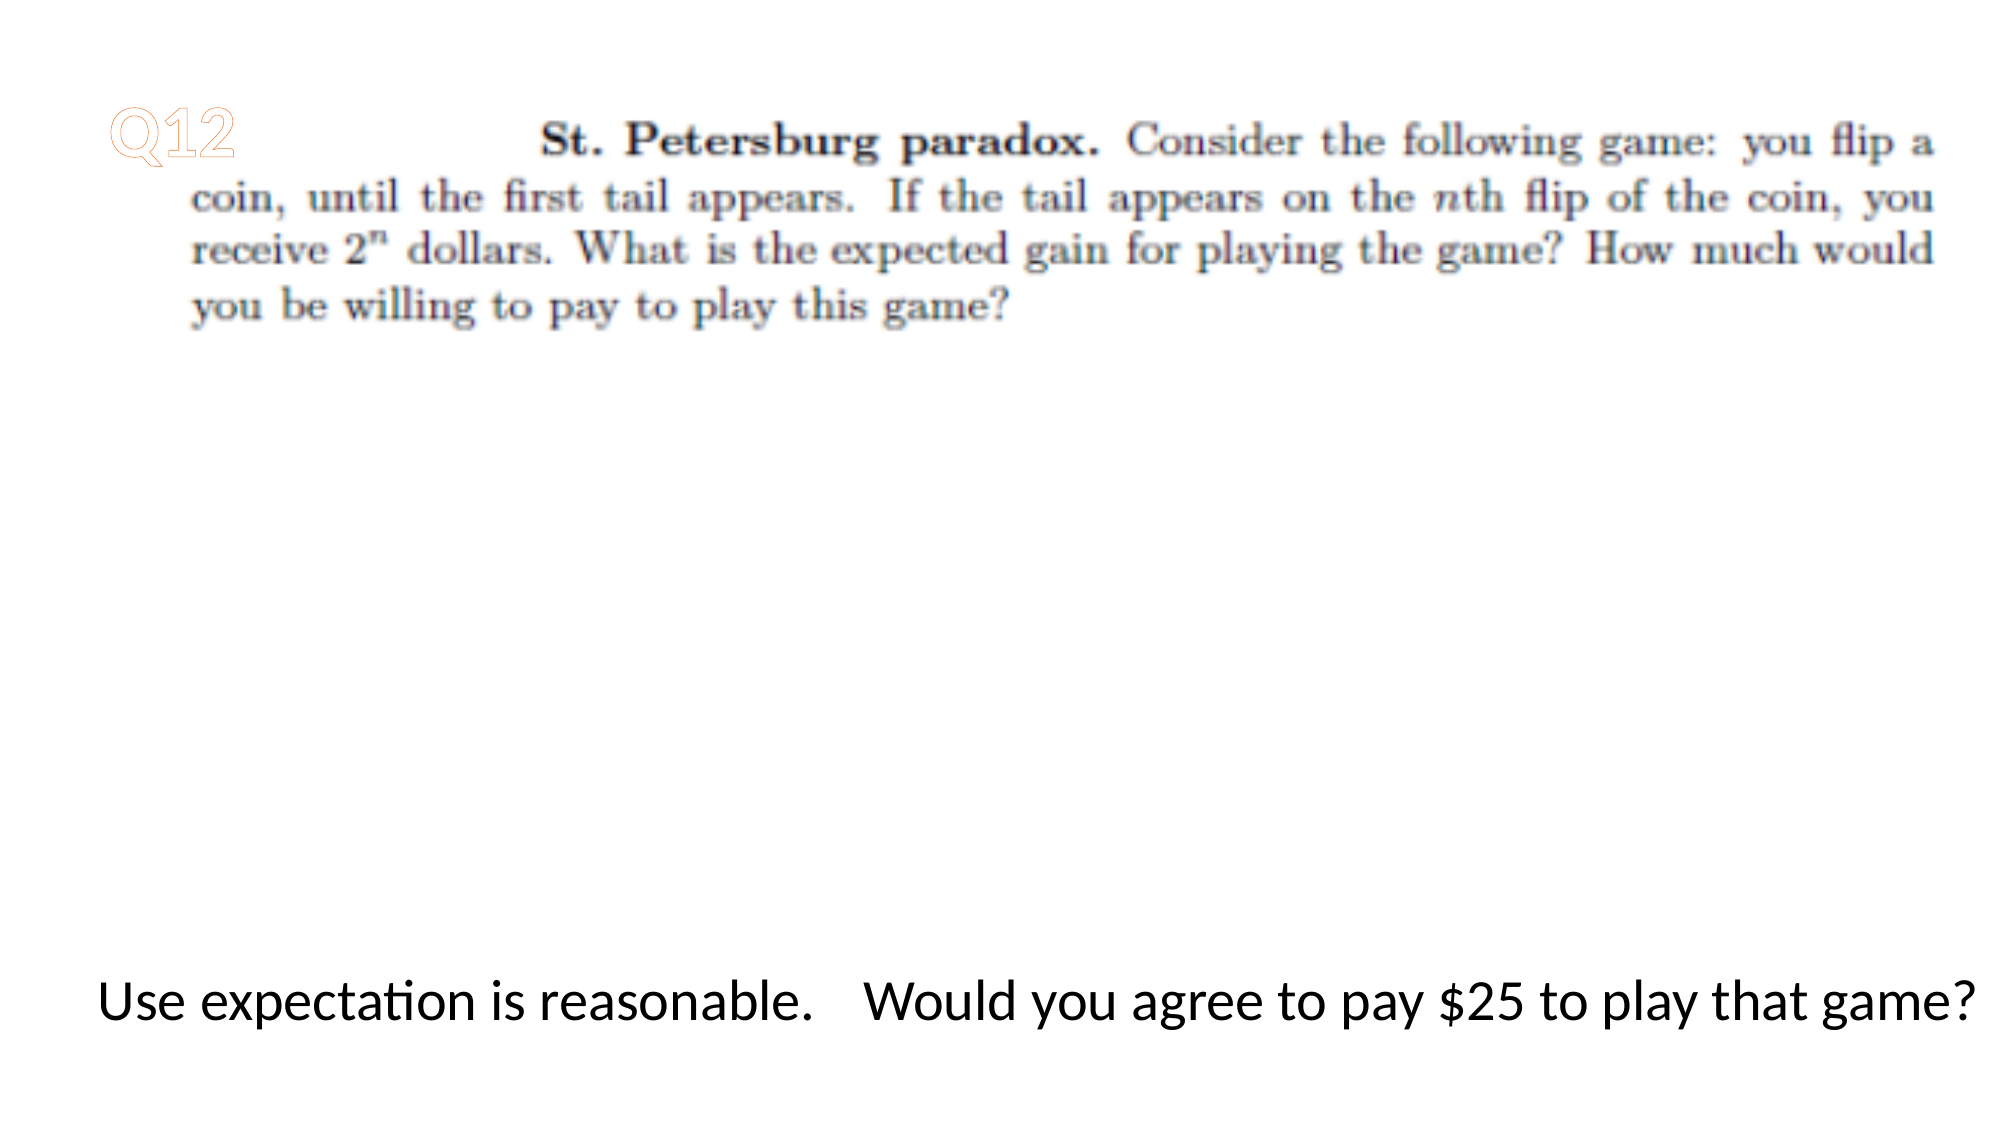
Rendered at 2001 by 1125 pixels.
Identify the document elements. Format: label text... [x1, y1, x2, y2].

text_box Q12 [78, 74, 267, 180]
picture [129, 106, 1996, 441]
text_box Would you agree to pay $25 to play that game? [848, 954, 2000, 1040]
text_box Use expectation is reasonable. [83, 954, 845, 1040]
